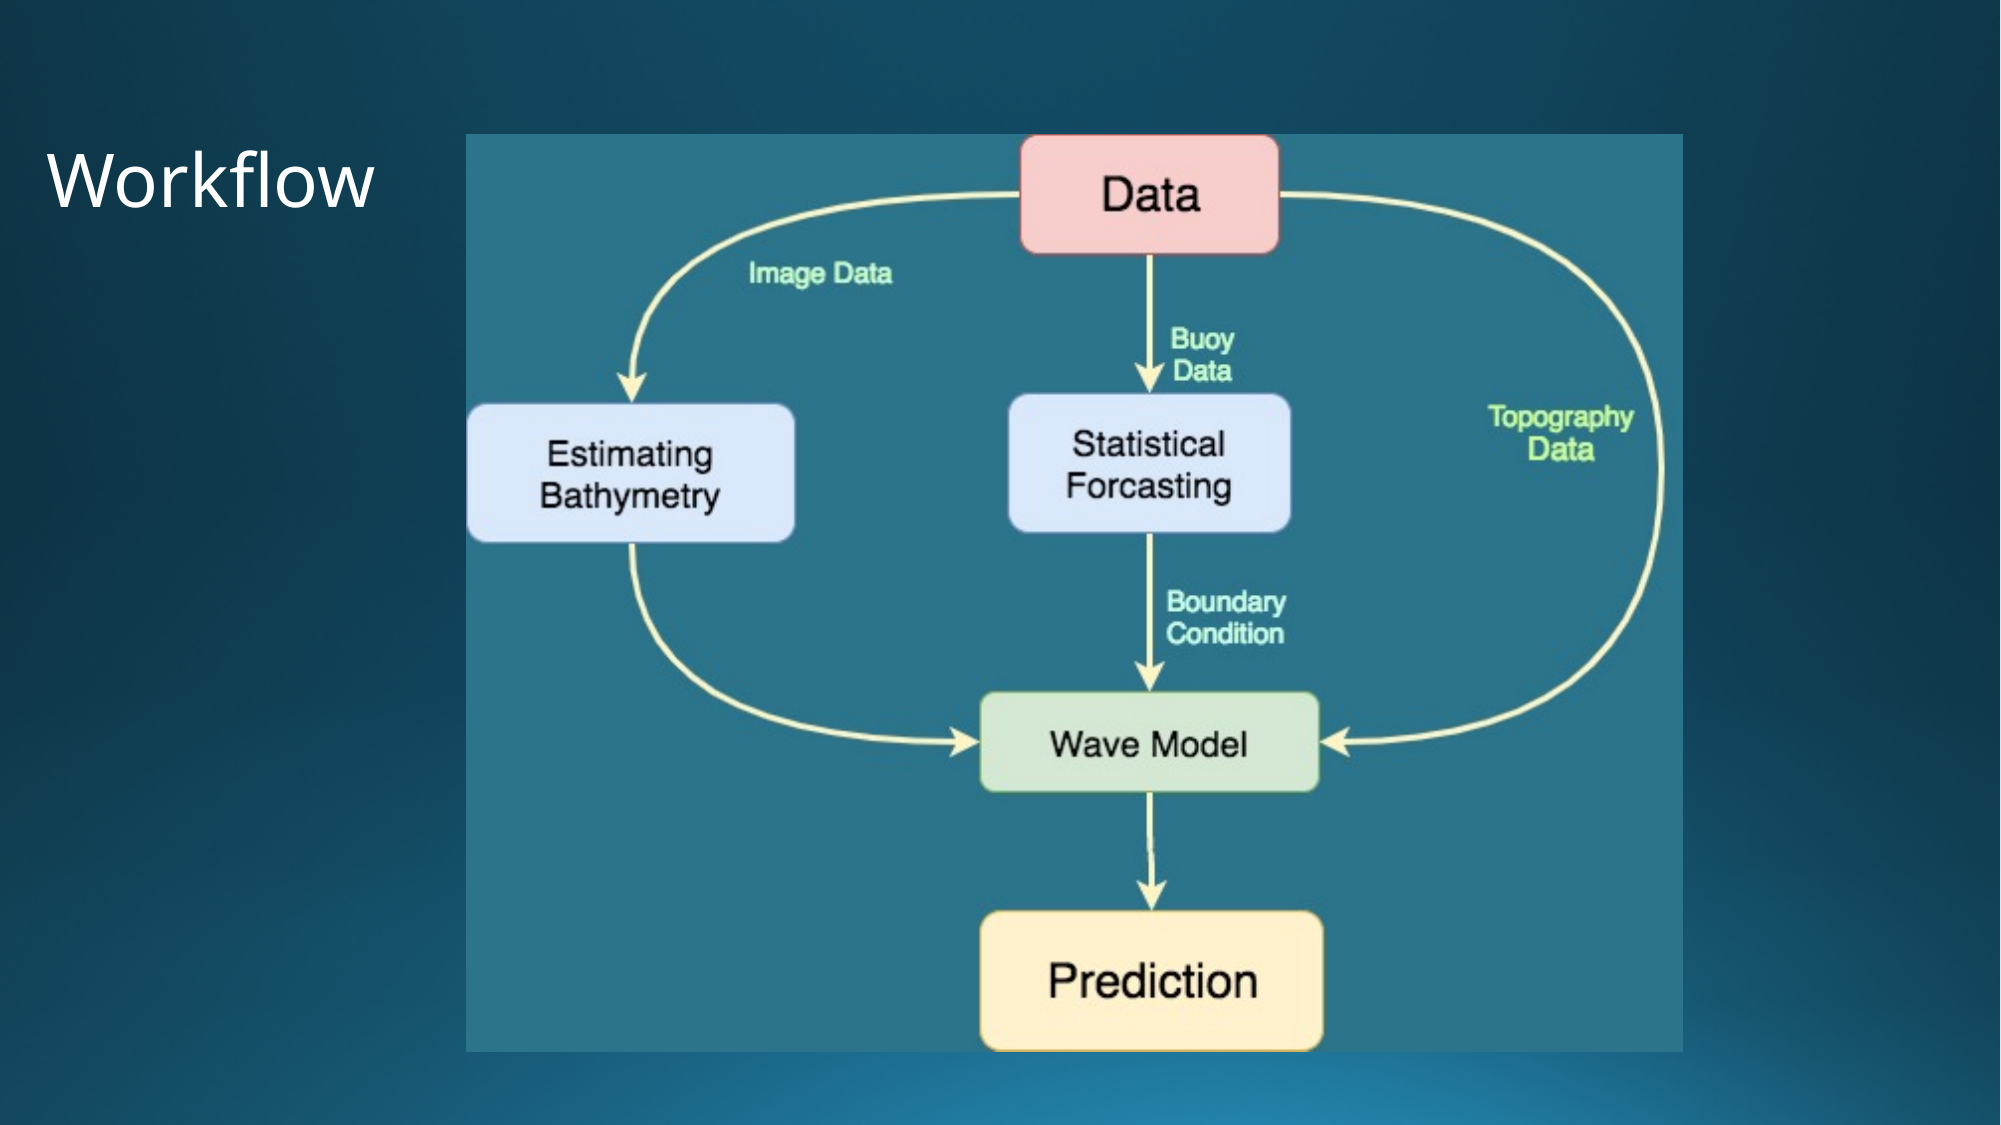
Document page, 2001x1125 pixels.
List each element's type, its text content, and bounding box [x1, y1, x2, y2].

title Workflow [31, 134, 466, 232]
picture [0, 0, 2001, 1125]
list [466, 134, 1683, 1053]
